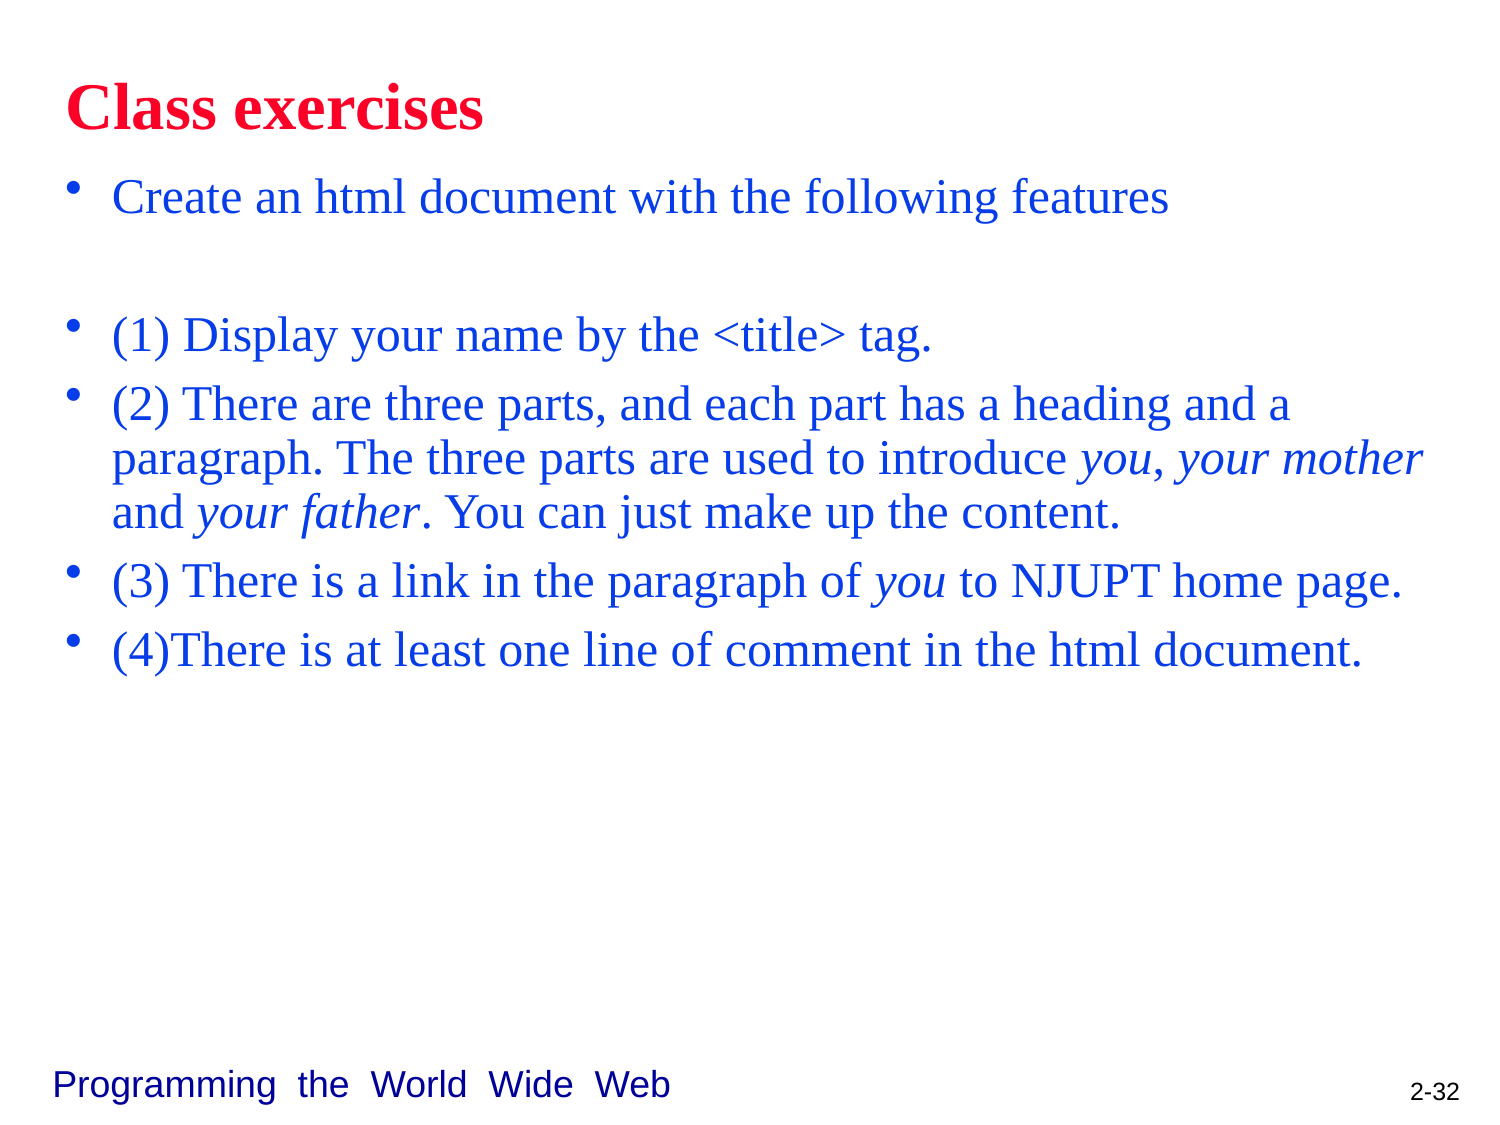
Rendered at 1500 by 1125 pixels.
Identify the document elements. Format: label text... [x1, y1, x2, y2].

list Create an html document with the following features (1) Display your name by the <title> tag. (2) There are three parts, and each part has a heading and a paragraph. The three parts are used to introduce you, your mother and your father. You can just make up the content. (3) There is a link in the paragraph of you to NJUPT home page. (4)There is at least one line of comment in the html document. [50, 162, 1463, 1050]
title Class exercises [50, 49, 1463, 150]
